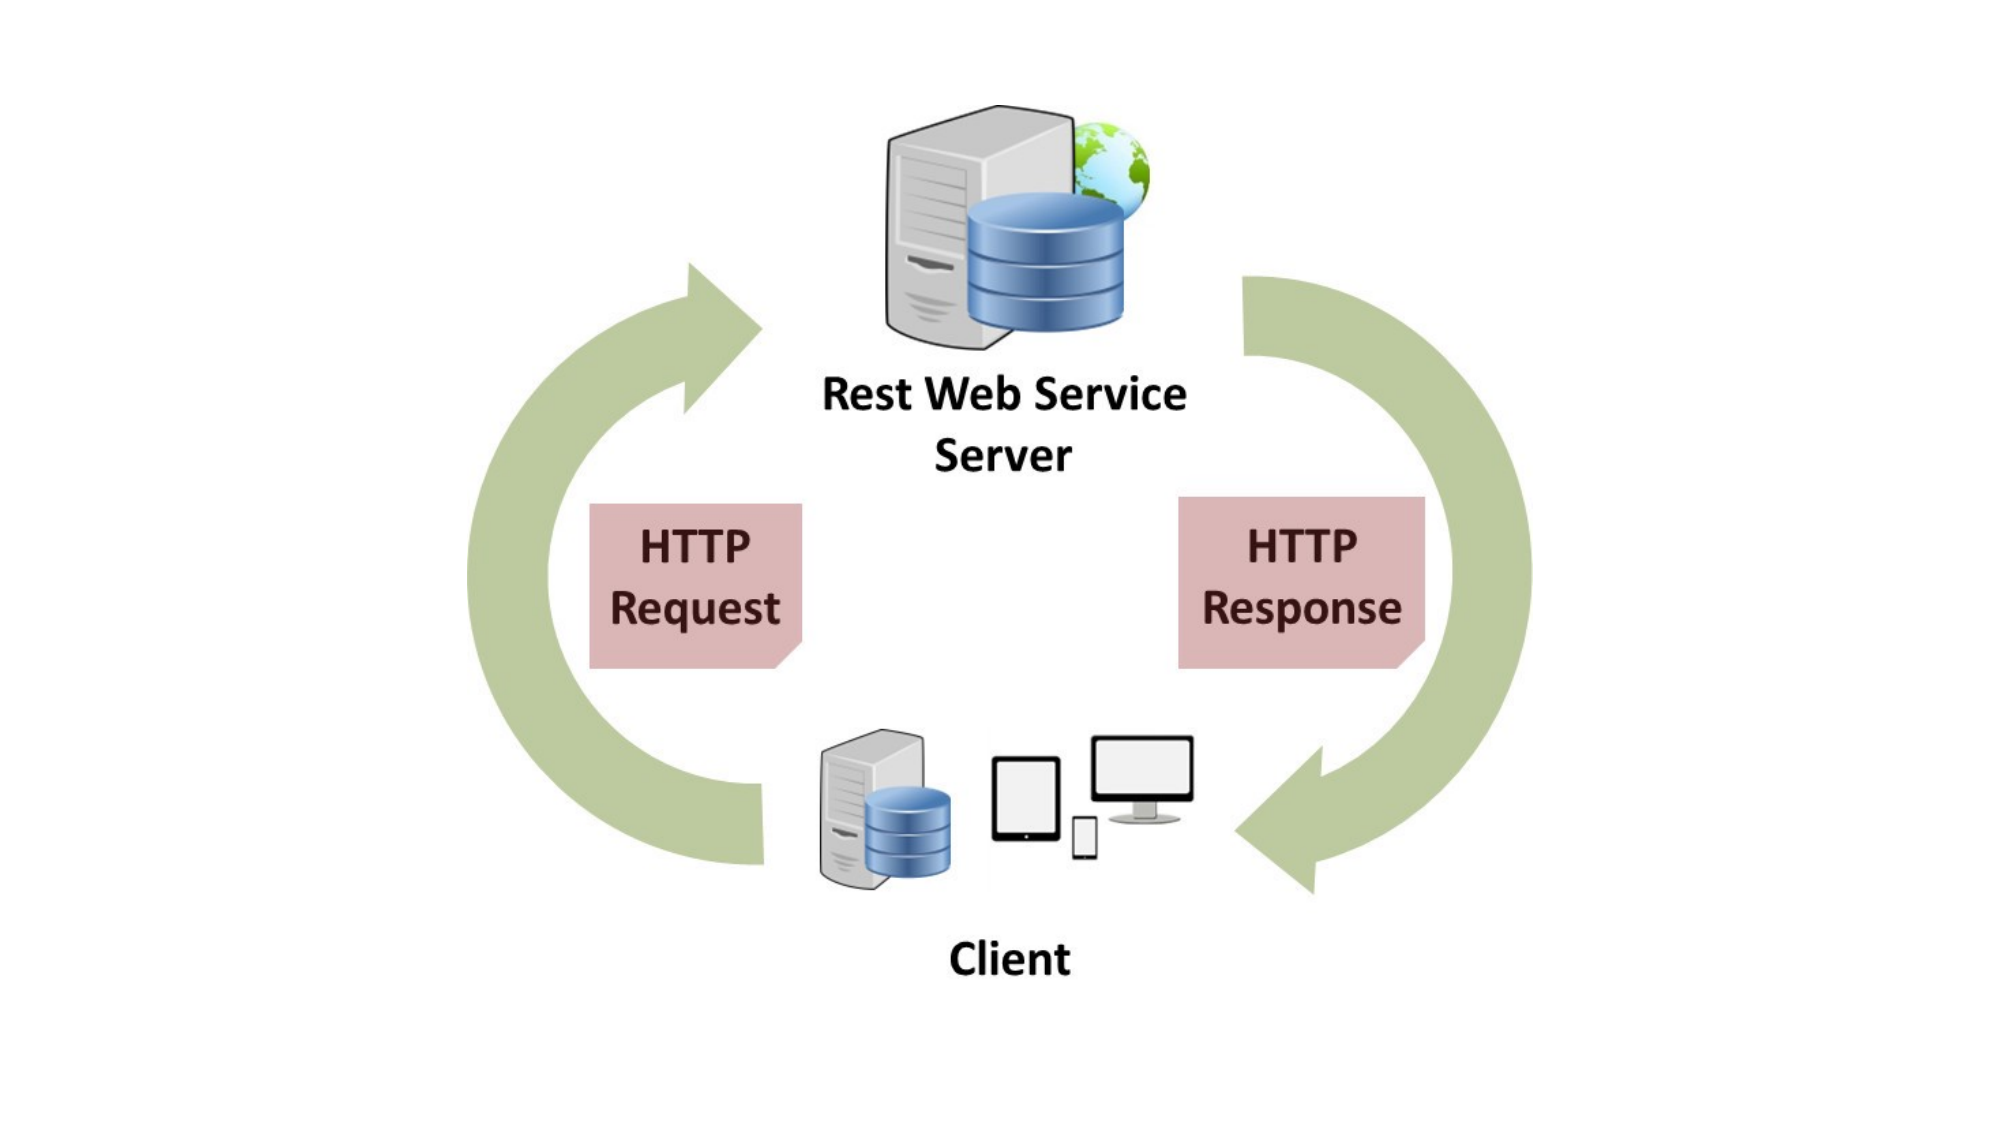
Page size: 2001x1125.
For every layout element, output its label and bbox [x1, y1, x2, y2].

picture [467, 105, 1533, 1020]
